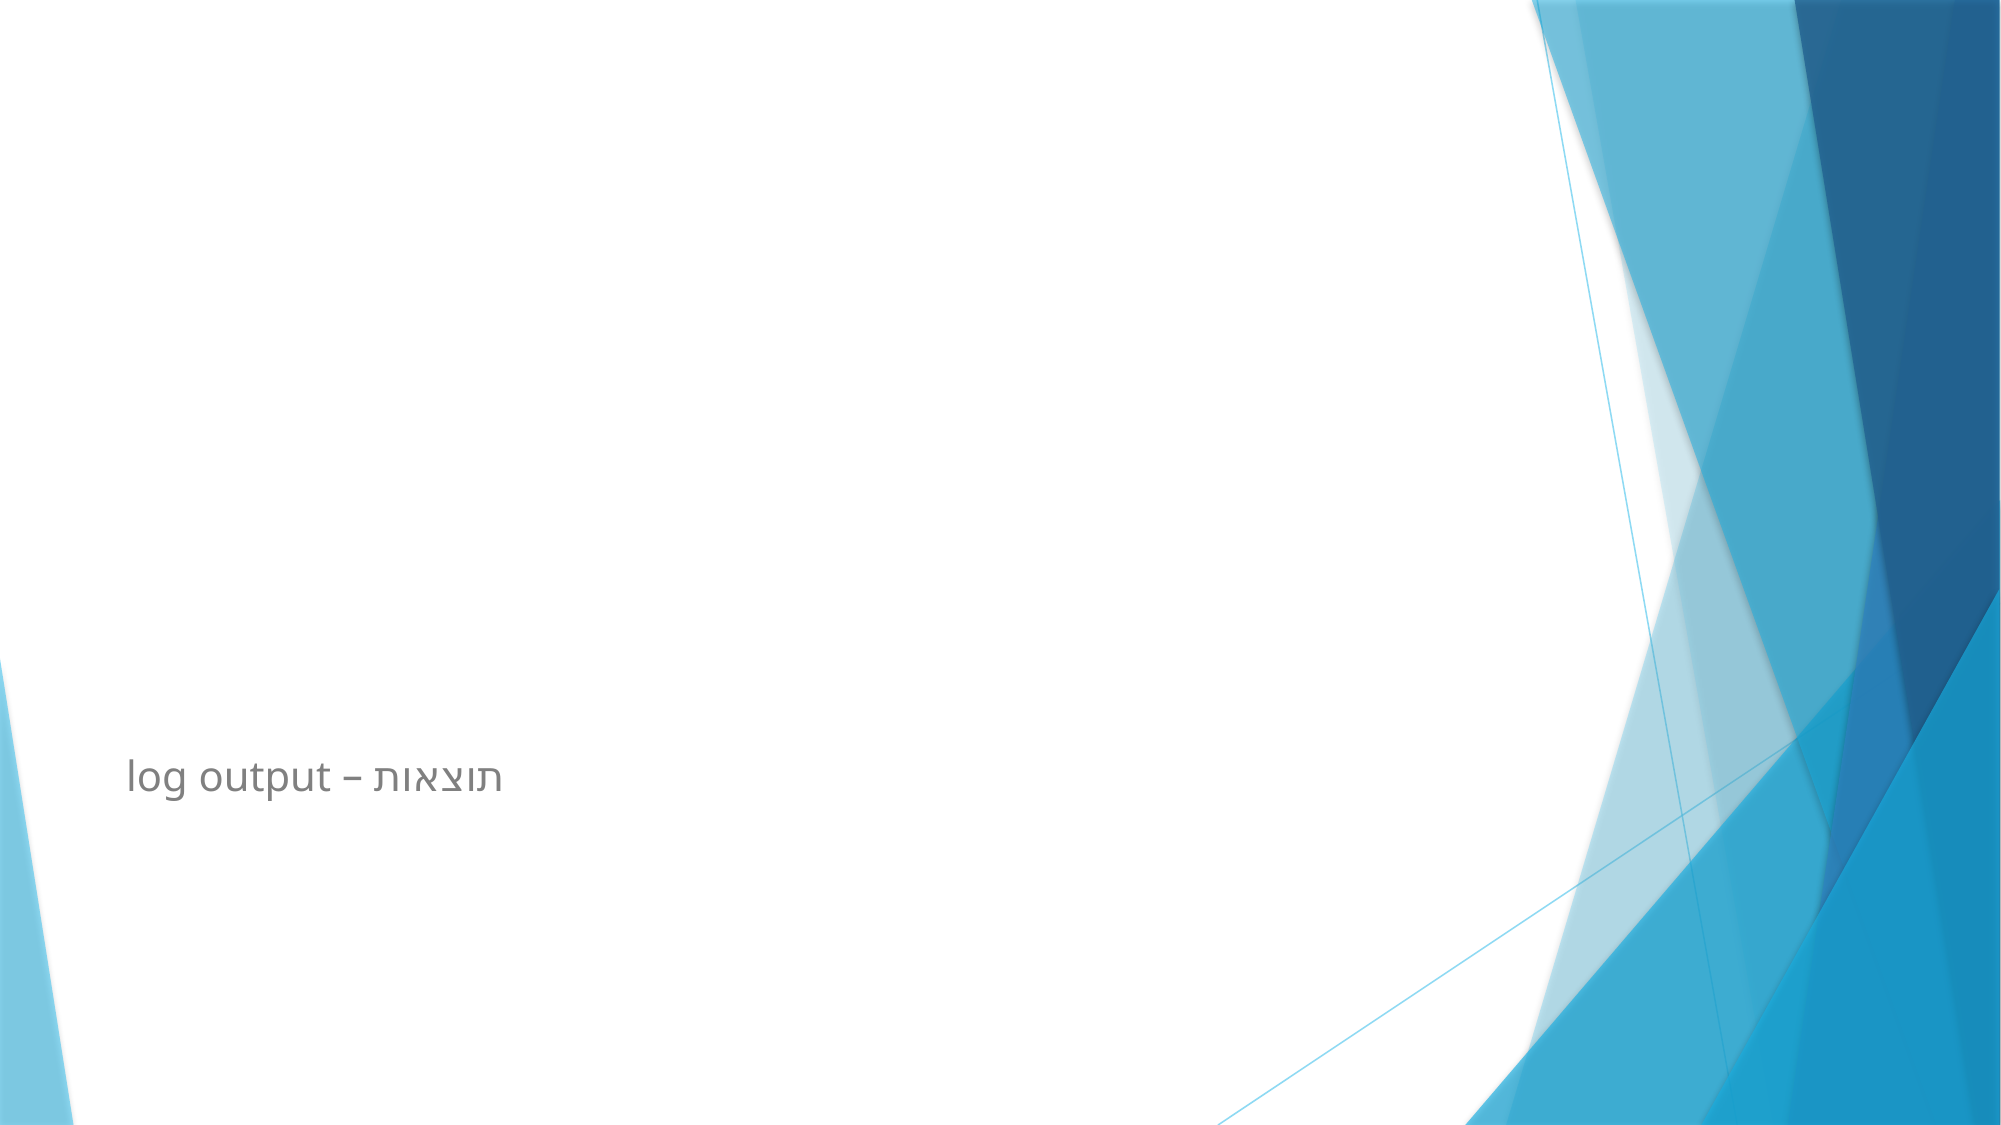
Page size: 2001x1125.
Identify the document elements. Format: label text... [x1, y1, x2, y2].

list תוצאות – log output [111, 742, 1522, 884]
